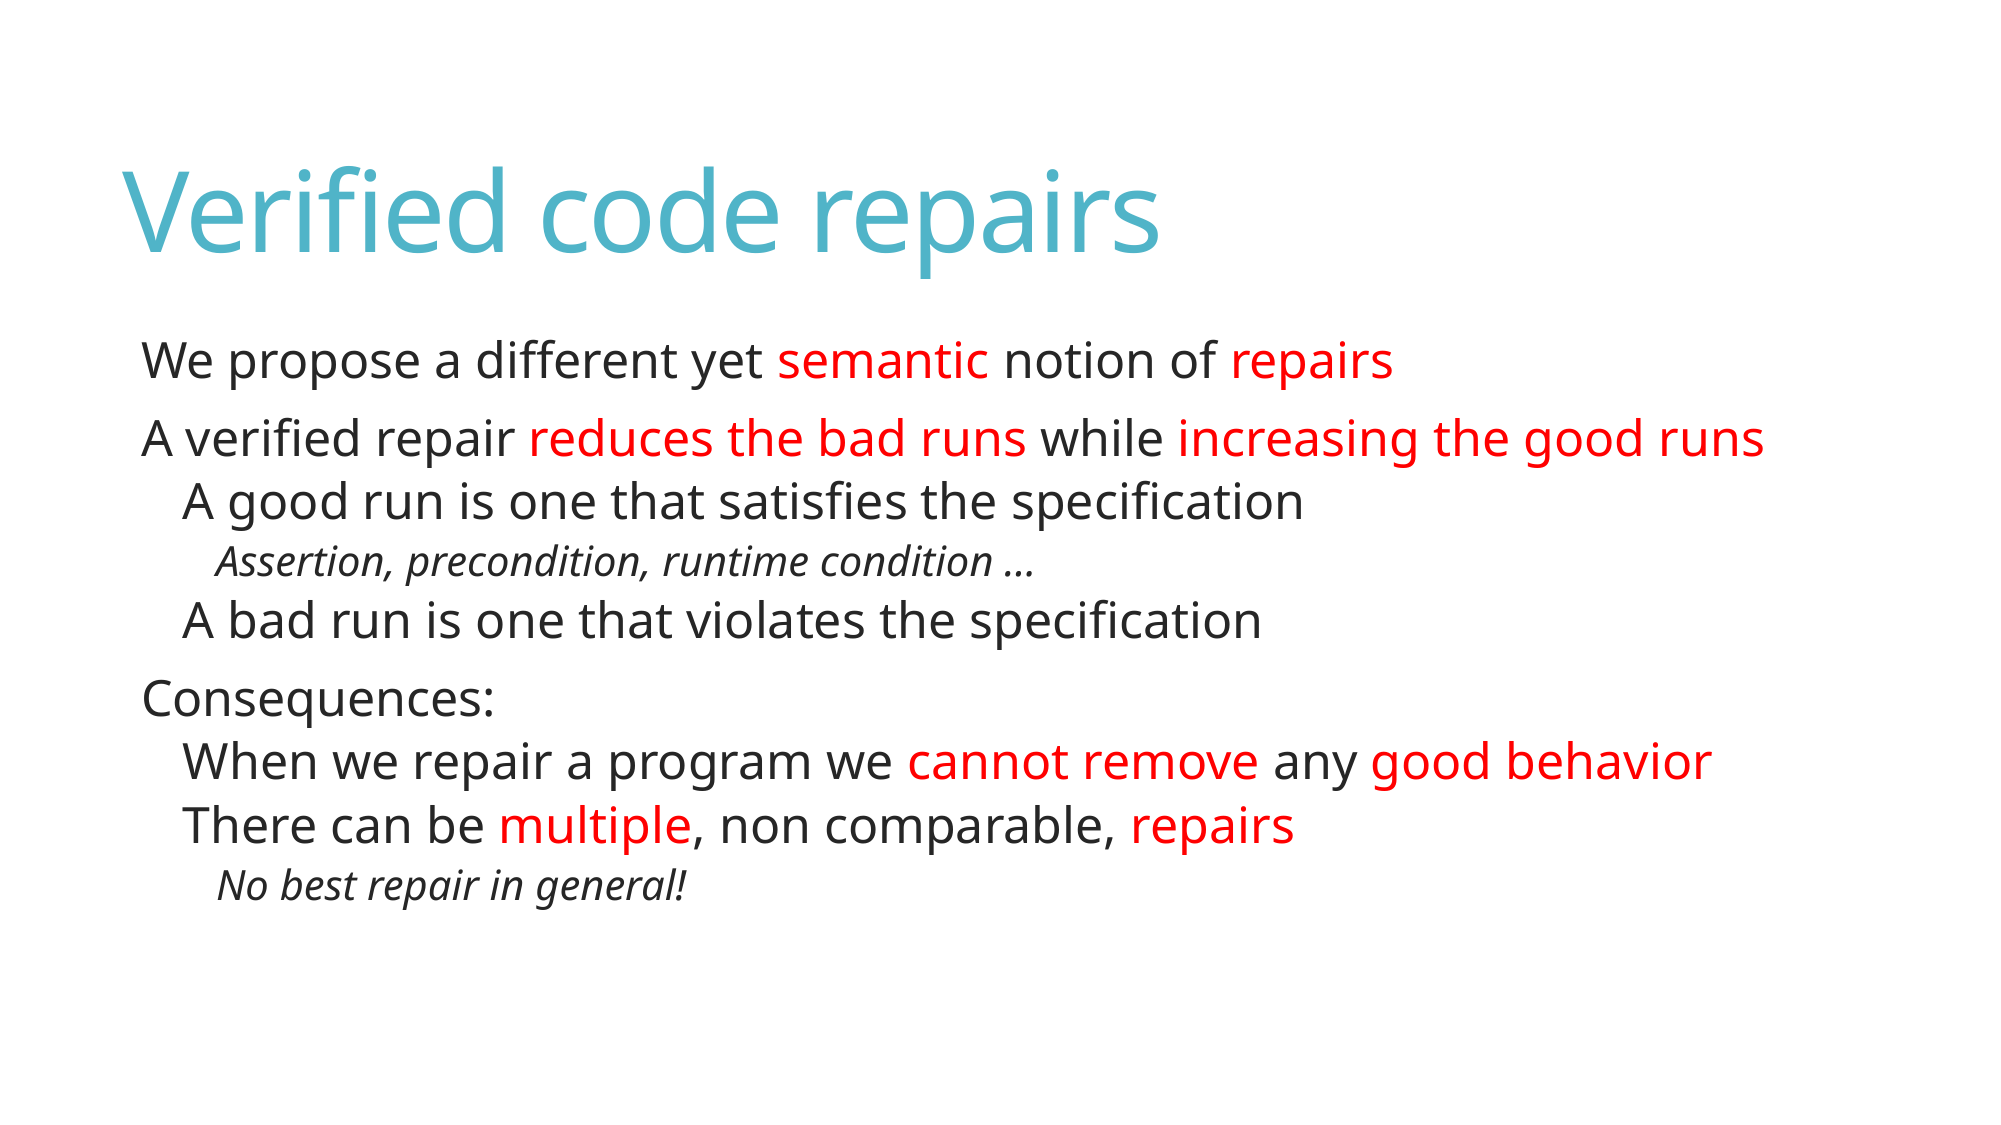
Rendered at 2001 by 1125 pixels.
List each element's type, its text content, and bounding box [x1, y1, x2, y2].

title Verified code repairs [107, 81, 1875, 354]
list We propose a different yet semantic notion of repairs A verified repair reduces the bad runs while increasing the good runs A good run is one that satisfies the specification Assertion, precondition, runtime condition … A bad run is one that violates the specification Consequences: When we repair a program we cannot remove any good behavior There can be multiple, non comparable, repairs No best repair in general! [111, 329, 1876, 948]
